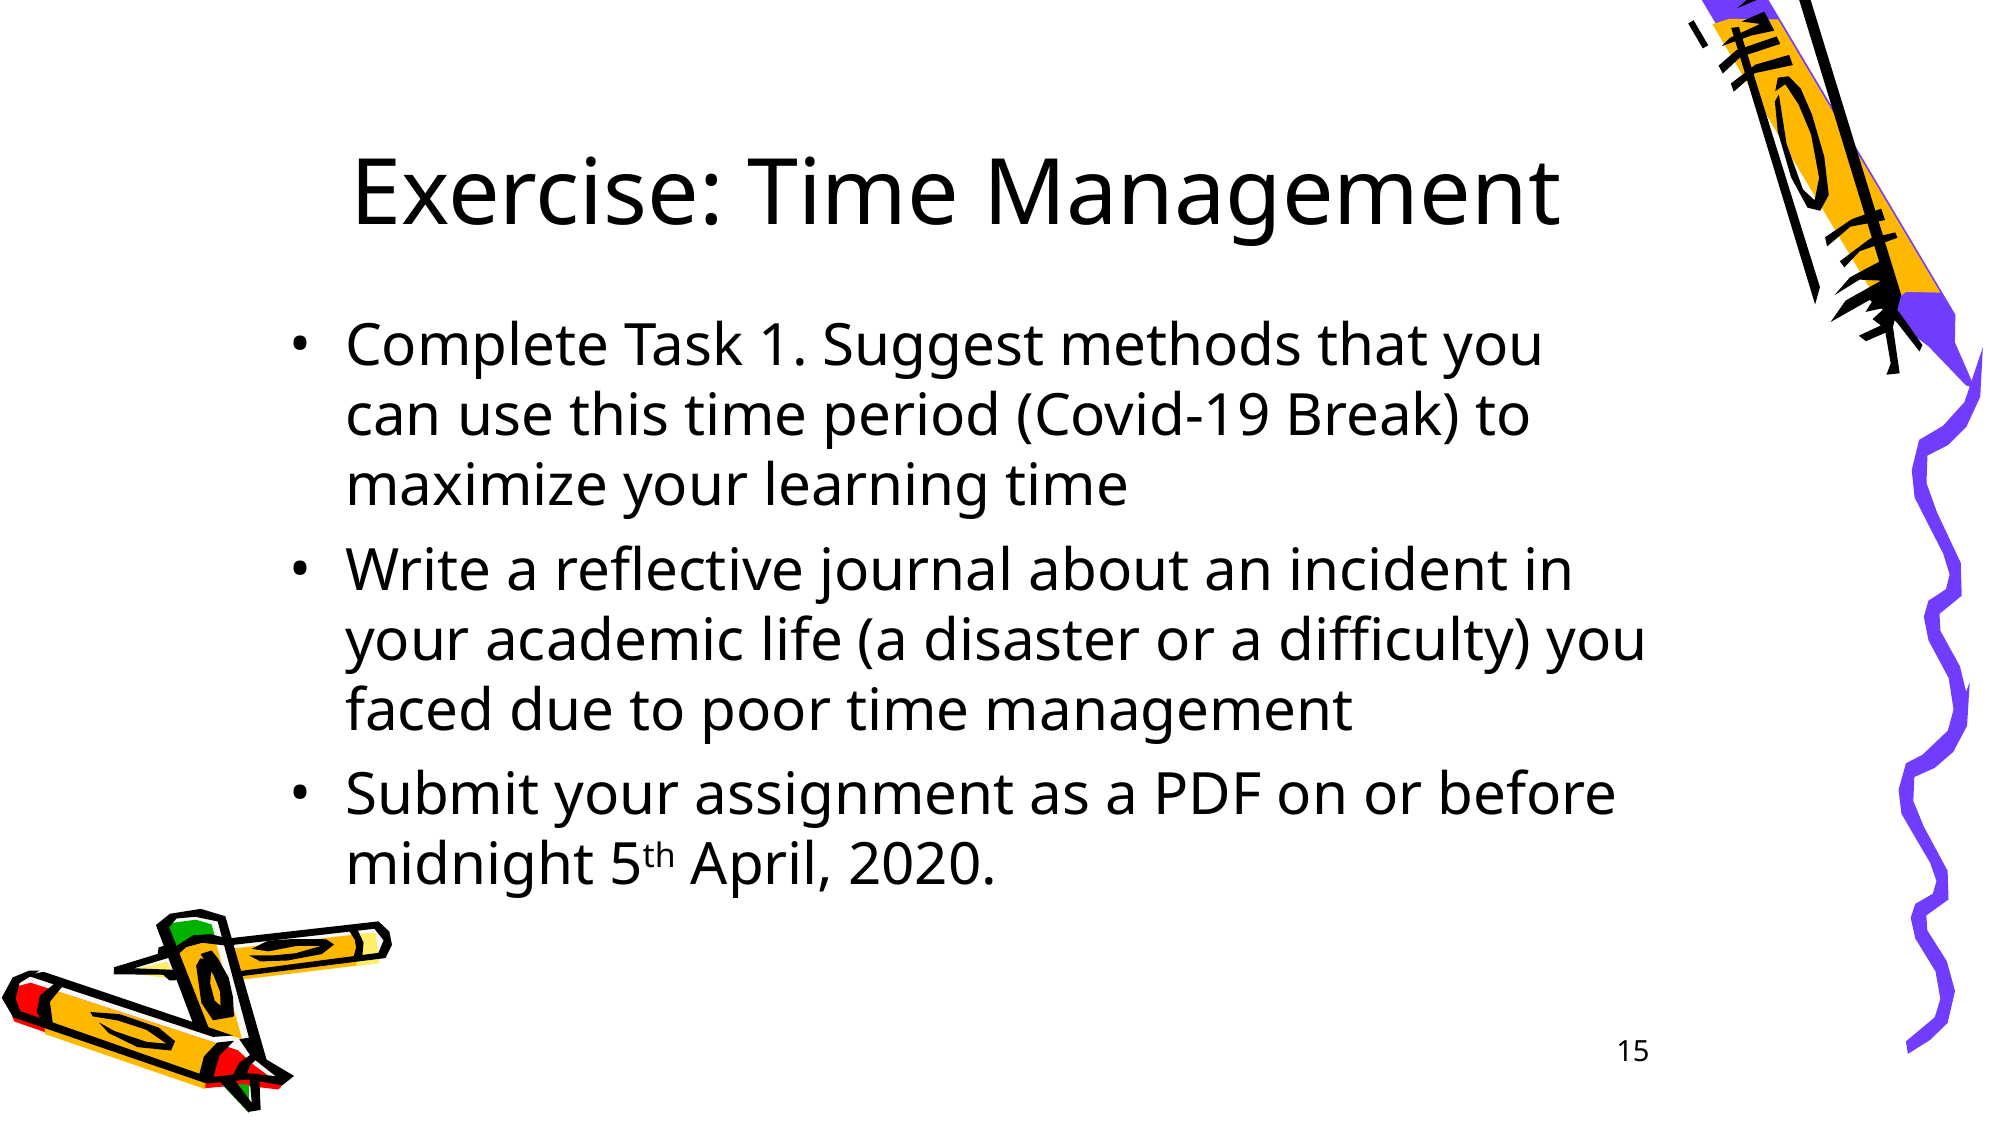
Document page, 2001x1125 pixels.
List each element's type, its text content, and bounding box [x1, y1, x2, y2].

text_box Complete Task 1. Suggest methods that you can use this time period (Covid-19 Break) to maximize your learning time Write a reflective journal about an incident in your academic life (a disaster or a difficulty) you faced due to poor time management Submit your assignment as a PDF on or before midnight 5th April, 2020. [274, 299, 1665, 900]
text_box 15 [1352, 1024, 1665, 1100]
text_box Exercise: Time Management [324, 99, 1588, 250]
